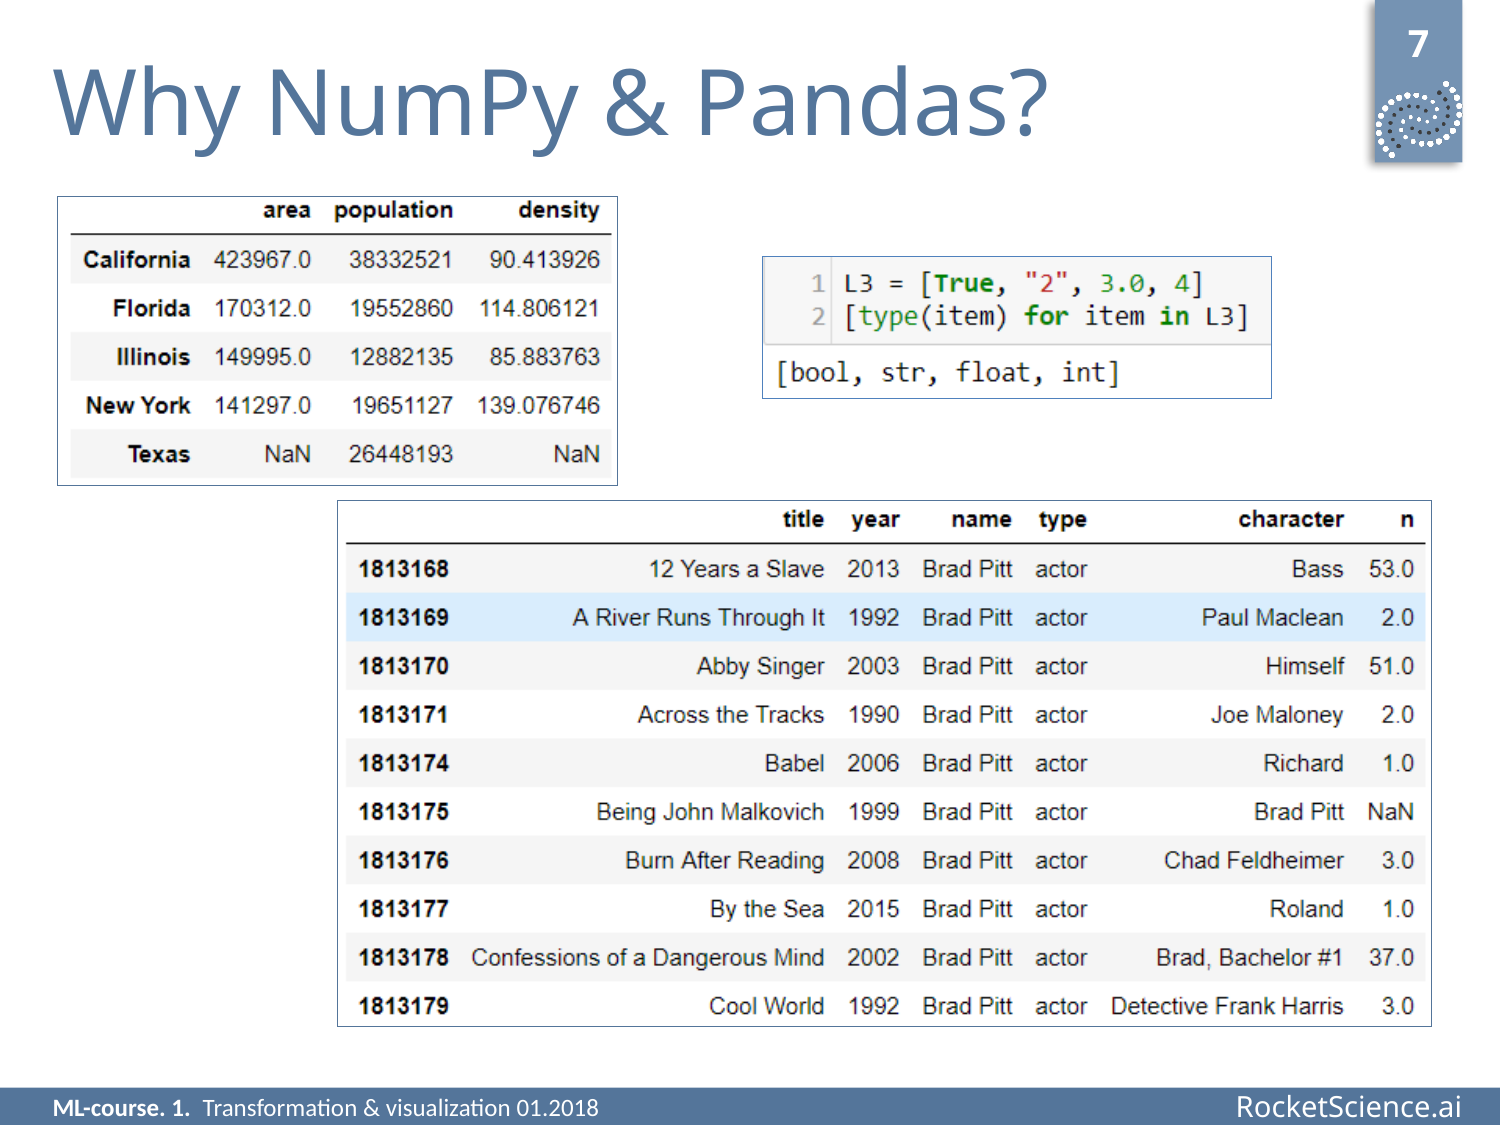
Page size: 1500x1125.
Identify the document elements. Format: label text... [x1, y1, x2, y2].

picture [56, 196, 619, 486]
picture [762, 255, 1273, 399]
title Why NumPy & Pandas? [37, 33, 1350, 164]
footer ML-course. 1. Transformation & visualization 01.2018 [37, 1087, 1050, 1125]
slide_number 7 [1374, 15, 1463, 76]
picture [337, 499, 1432, 1027]
